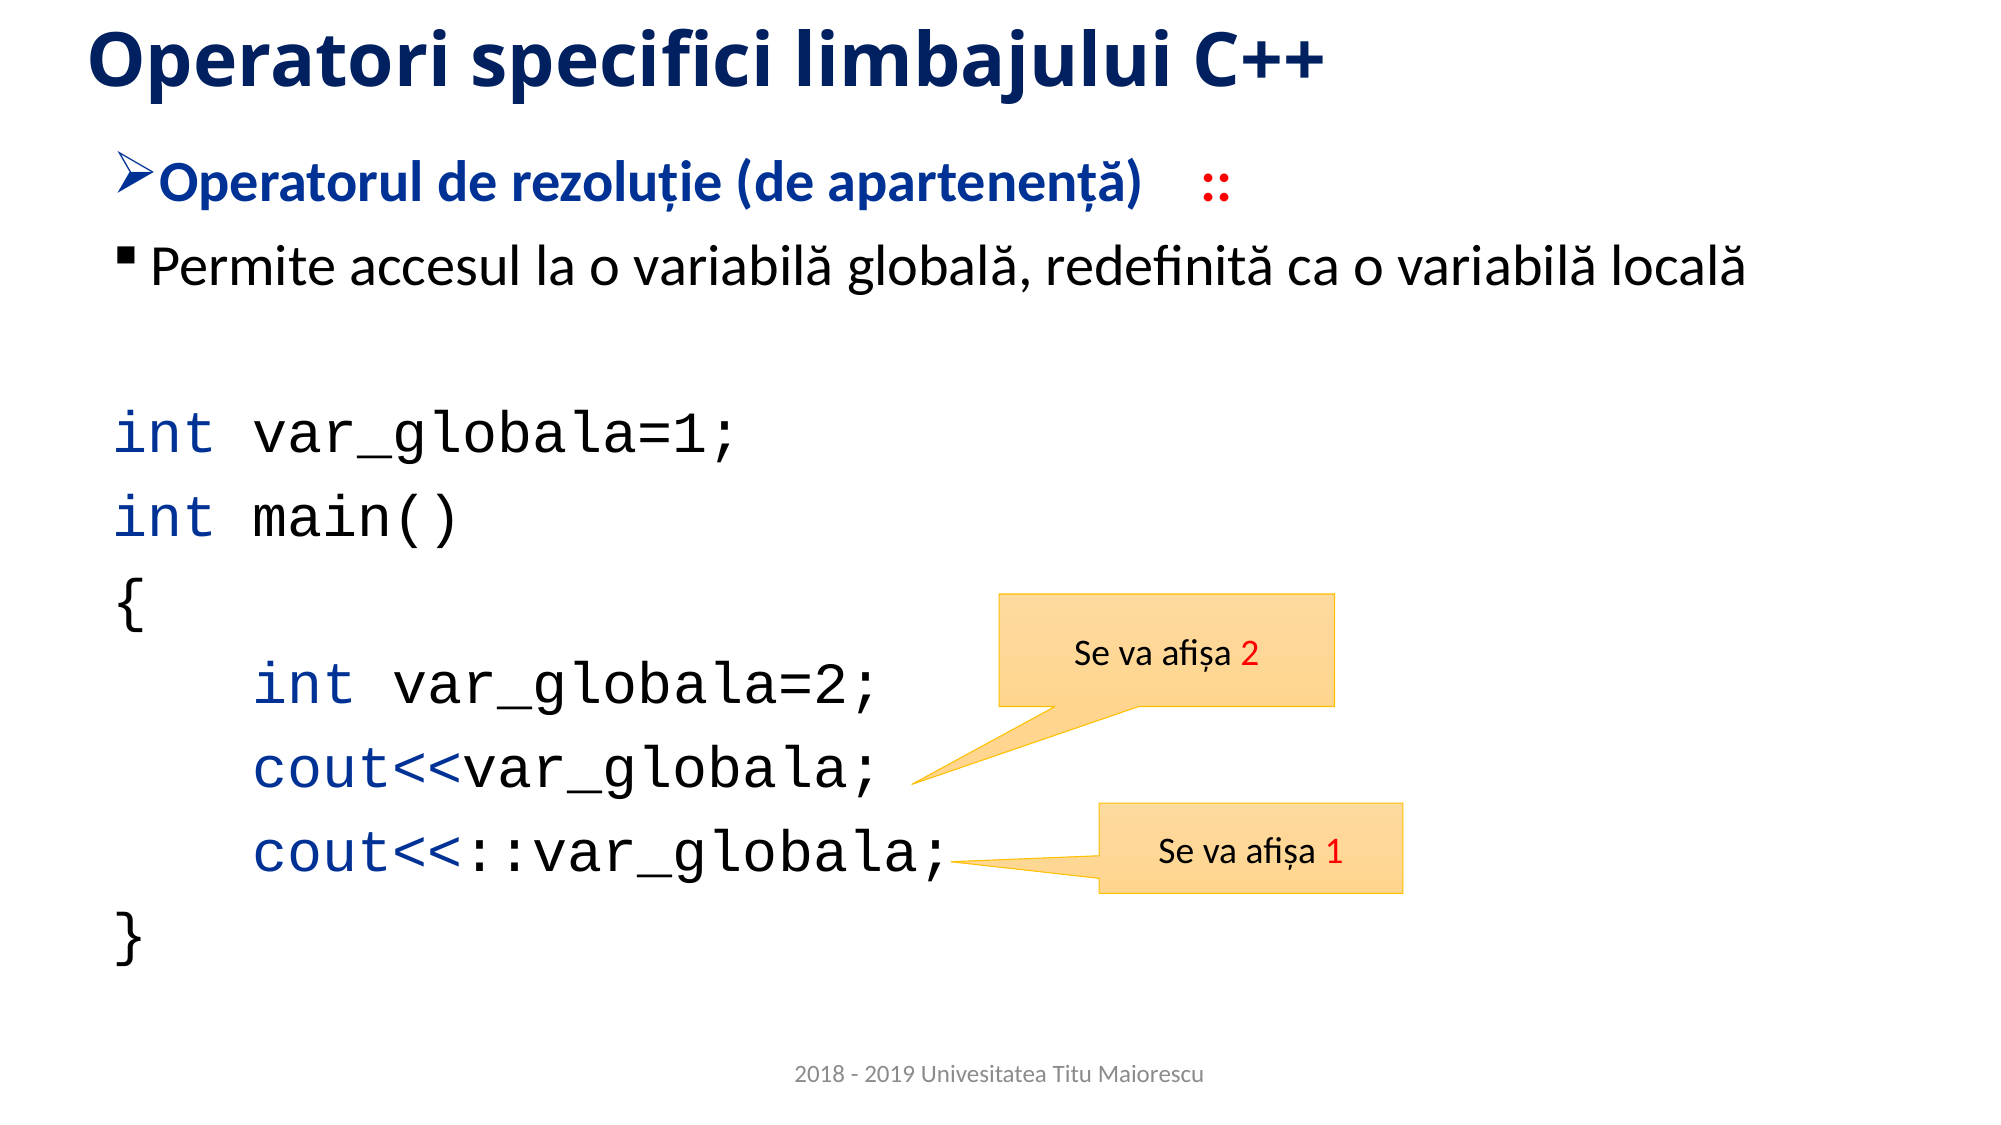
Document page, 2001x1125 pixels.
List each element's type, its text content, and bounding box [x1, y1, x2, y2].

list Operatorul de rezoluție (de apartenență) :: Permite accesul la o variabilă globală, redefinită ca o variabilă locală int var_globala=1; int main() { int var_globala=2; cout<<var_globala; cout<<::var_globala; } [97, 143, 1823, 1044]
title Operatori specifici limbajului C++ [71, 0, 1935, 132]
footer 2018 - 2019 Univesitatea Titu Maiorescu [662, 1042, 1338, 1103]
text_box Se va afișa 2 [911, 593, 1336, 785]
text_box Se va afișa 1 [950, 802, 1404, 894]
